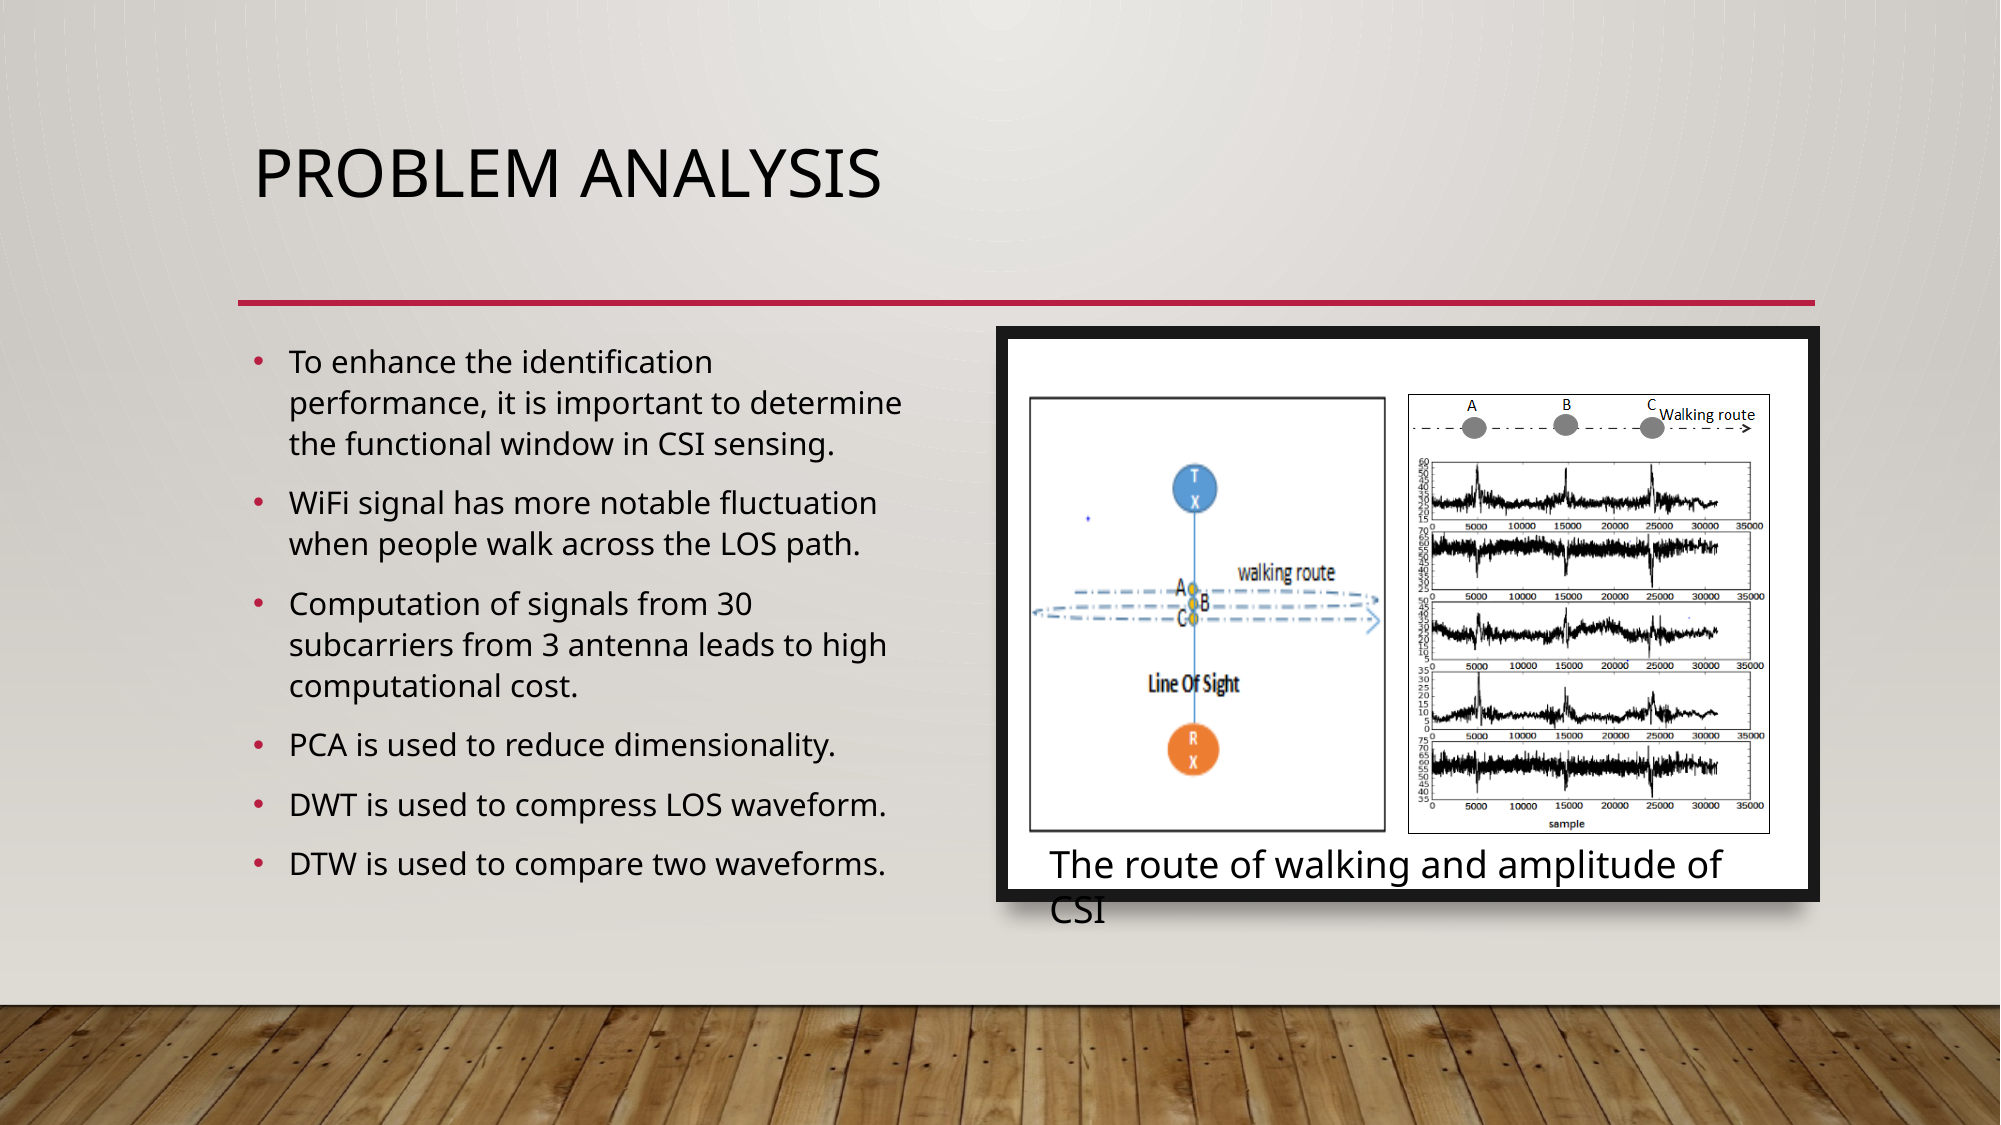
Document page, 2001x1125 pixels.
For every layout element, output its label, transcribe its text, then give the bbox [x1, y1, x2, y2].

picture [1025, 391, 1391, 836]
title Problem analysis [238, 131, 1814, 305]
picture [0, 1005, 2000, 1125]
text_box The route of walking and amplitude of CSI [1034, 897, 1782, 939]
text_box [1001, 329, 1815, 897]
list To enhance the identification performance, it is important to determine the functional window in CSI sensing. WiFi signal has more notable fluctuation when people walk across the LOS path. Computation of signals from 30 subcarriers from 3 antenna leads to high computational cost. PCA is used to reduce dimensionality. DWT is used to compress LOS waveform. DTW is used to compare two waveforms. [238, 330, 923, 897]
picture [1407, 391, 1773, 836]
